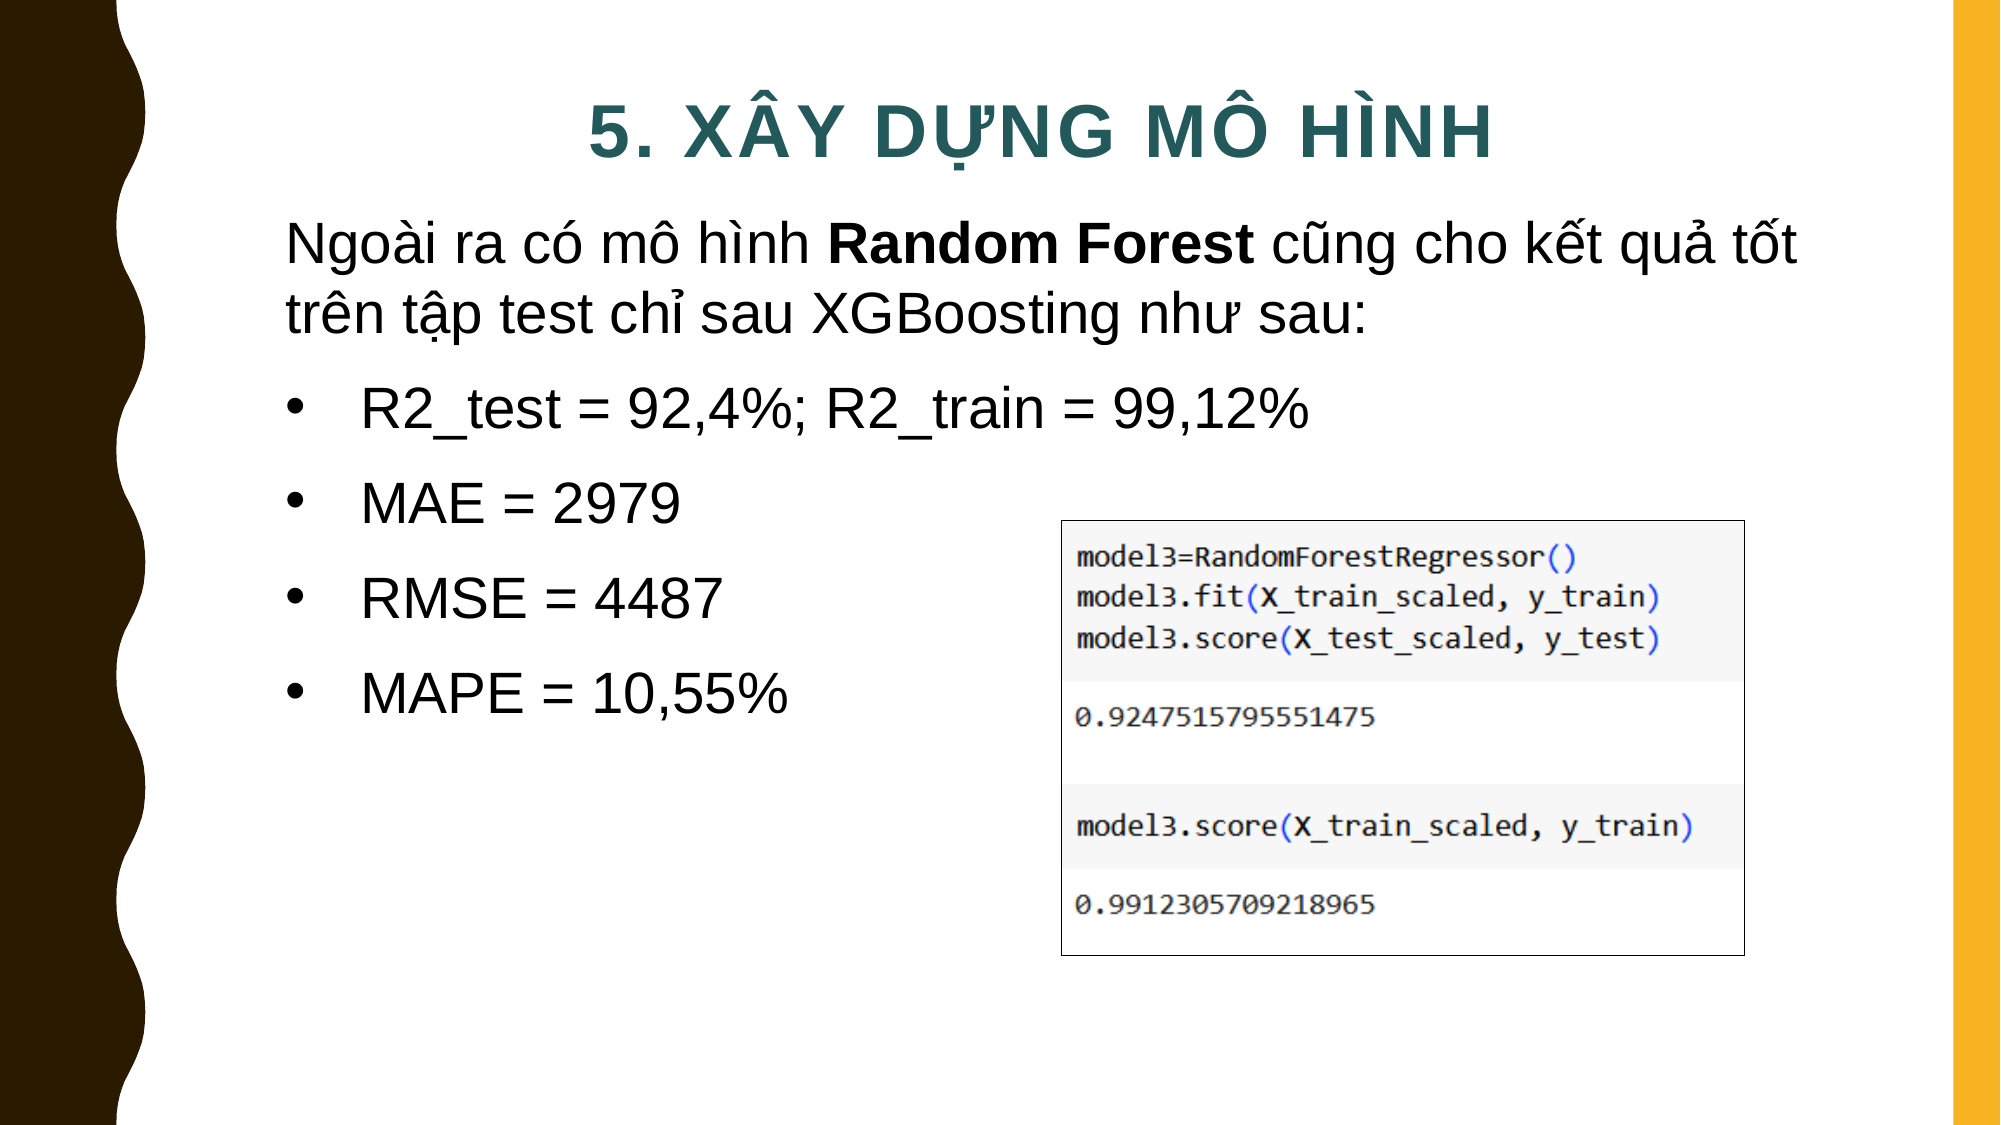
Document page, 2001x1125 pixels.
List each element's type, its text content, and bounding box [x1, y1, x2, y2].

text_box 5. Xây dựng mô hình [206, 74, 1878, 223]
text_box Ngoài ra có mô hình Random Forest cũng cho kết quả tốt trên tập test chỉ sau XGBoosting như sau: R2_test = 92,4%; R2_train = 99,12% MAE = 2979 RMSE = 4487 MAPE = 10,55% [270, 197, 1813, 733]
picture [1061, 520, 1745, 956]
